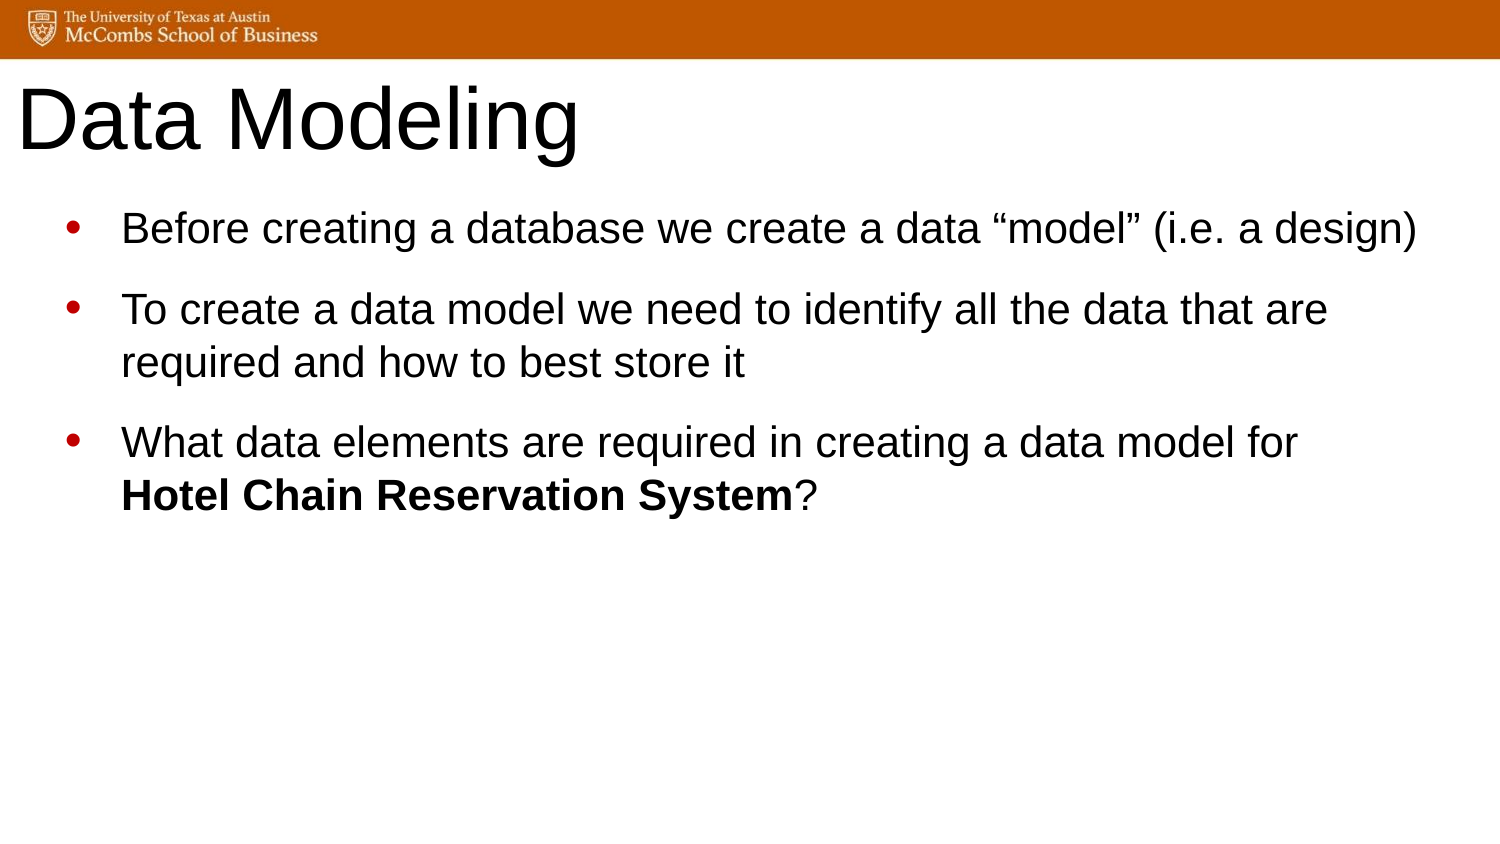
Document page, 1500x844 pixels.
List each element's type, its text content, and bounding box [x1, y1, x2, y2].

text_box Before creating a database we create a data “model” (i.e. a design) To create a data model we need to identify all the data that are required and how to best store it What data elements are required in creating a data model for Hotel Chain Reservation System? [50, 192, 1438, 527]
picture [0, 0, 1500, 844]
text_box Data Modeling [1, 54, 1213, 175]
